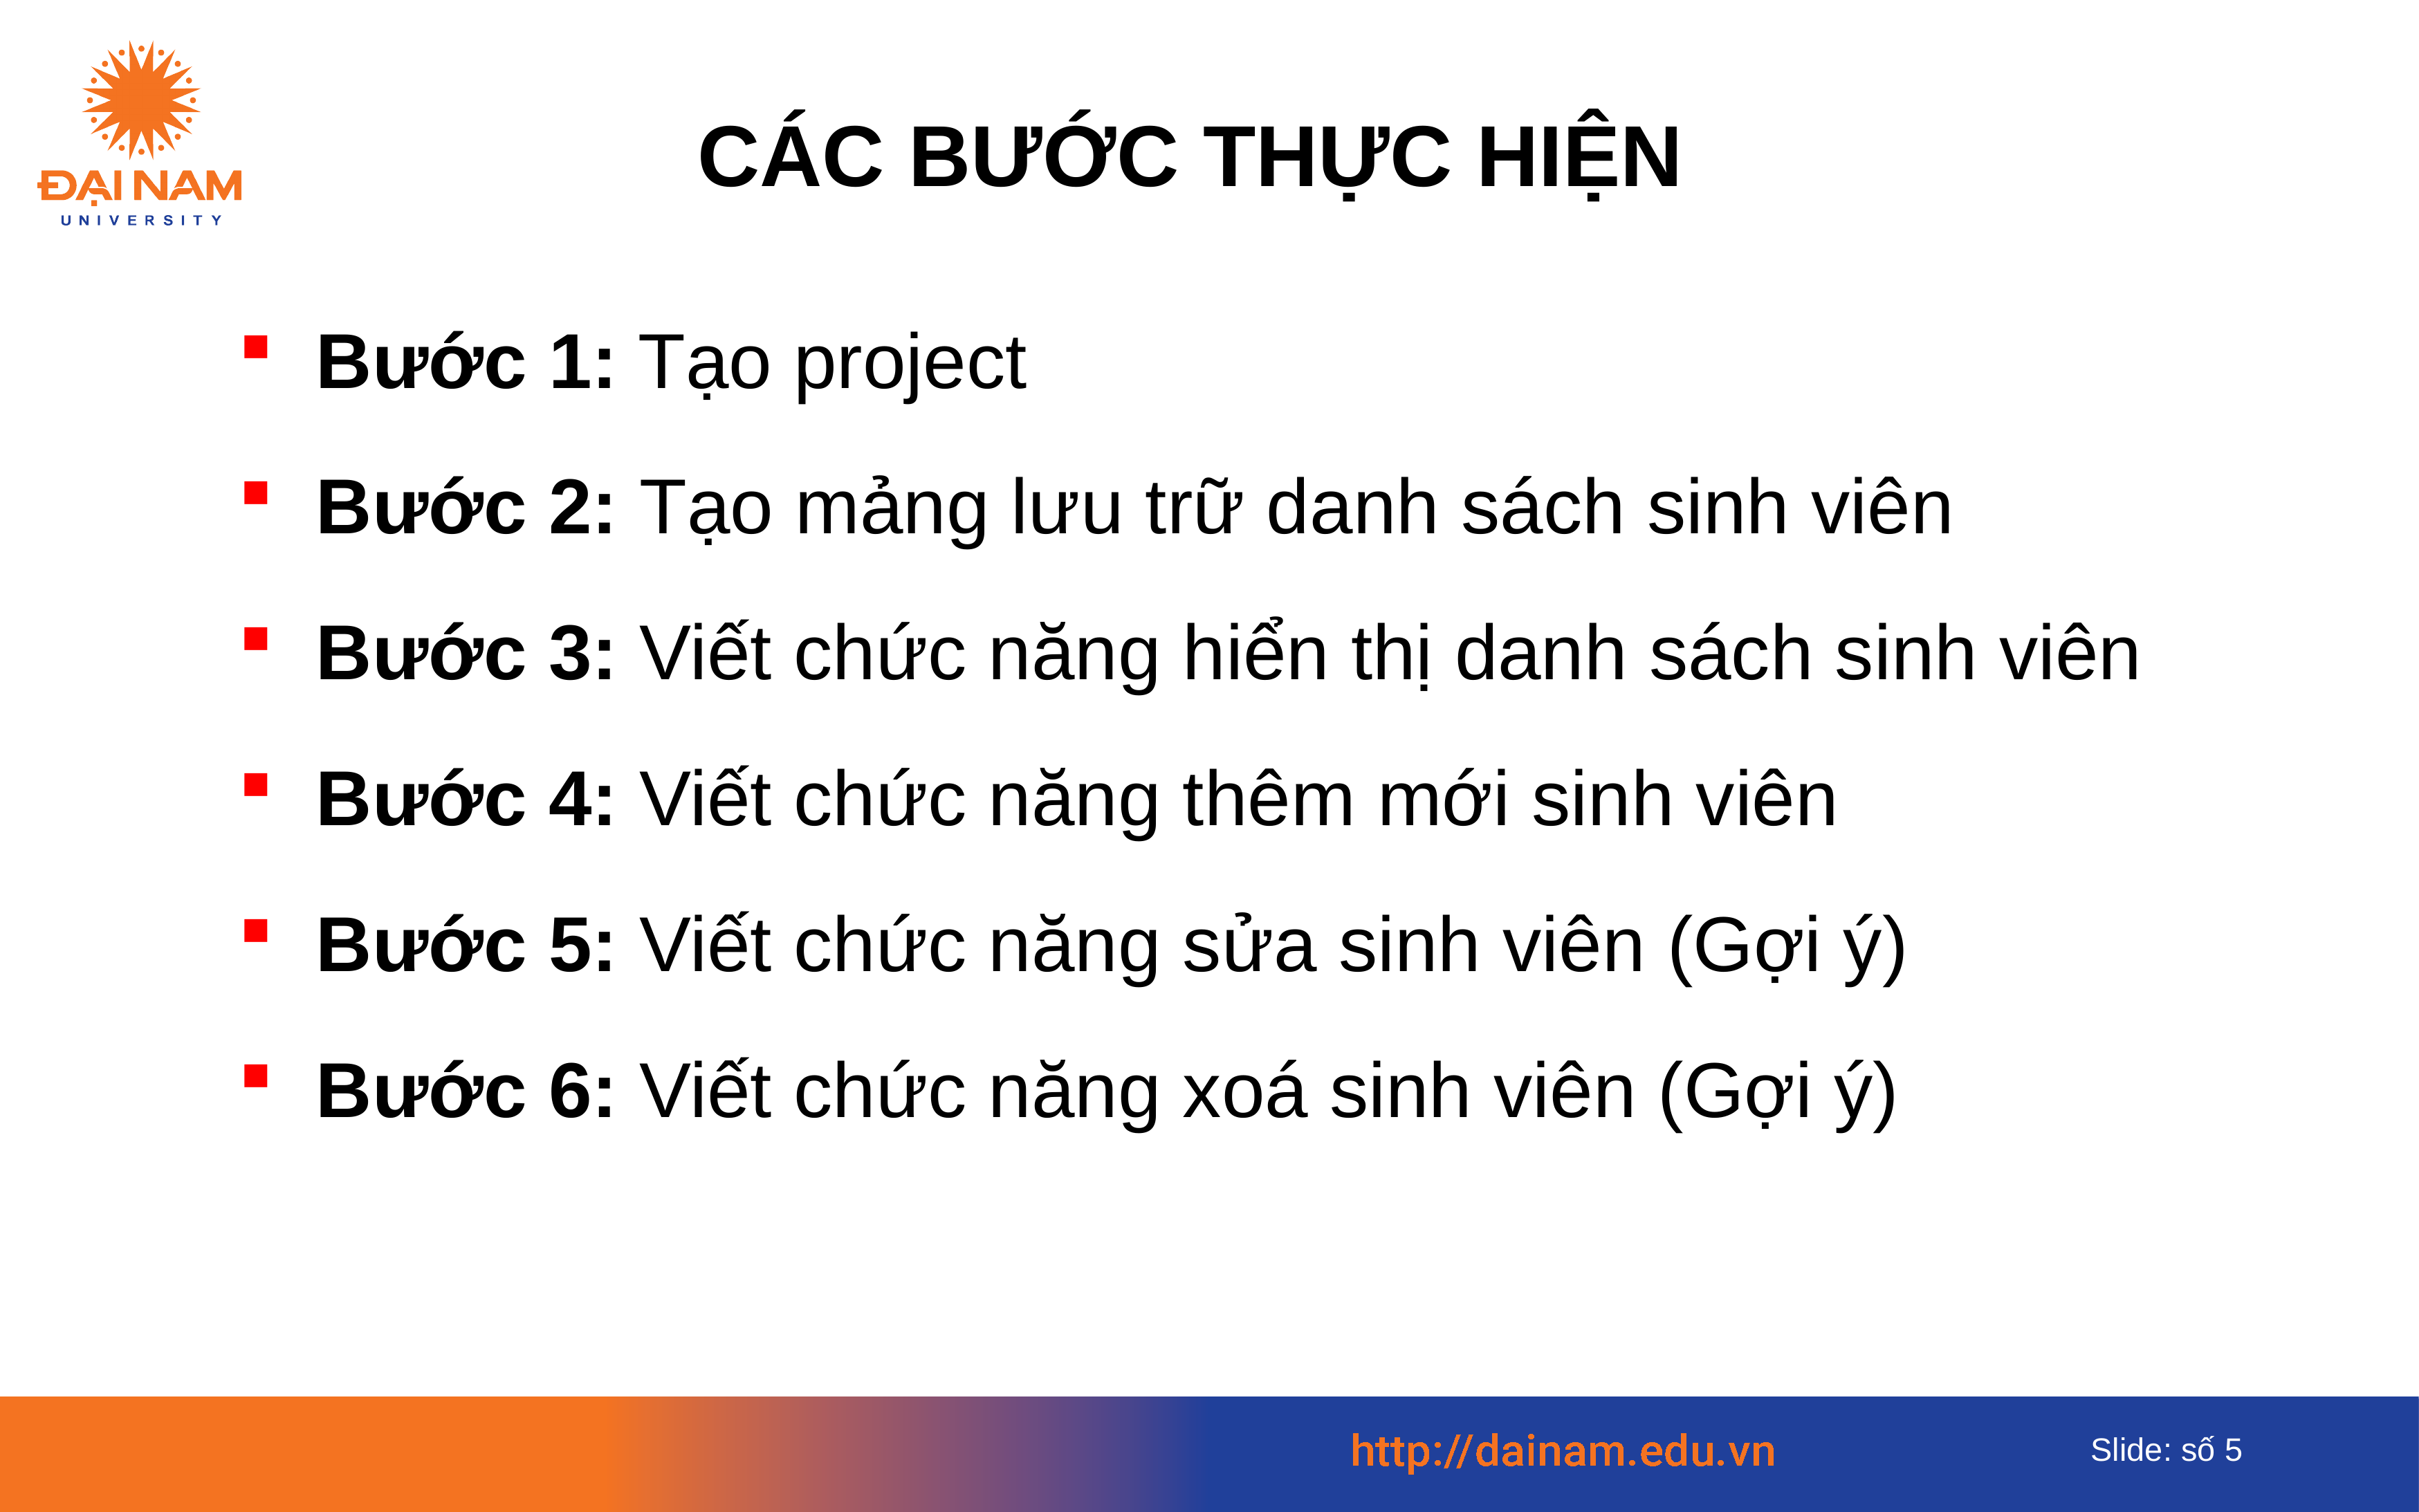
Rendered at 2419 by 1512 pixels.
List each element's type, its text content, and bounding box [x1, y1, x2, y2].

picture [0, 1396, 2419, 1512]
text_box CÁC BƯỚC THỰC HIỆN [575, 43, 1844, 210]
text_box Bước 1: Tạo project Bước 2: Tạo mảng lưu trữ danh sách sinh viên Bước 3: Viết chức năng hiển thị danh sách sinh viên Bước 4: Viết chức năng thêm mới sinh viên Bước 5: Viết chức năng sửa sinh viên (Gợi ý) Bước 6: Viết chức năng xoá sinh viên (Gợi ý) [215, 252, 2303, 1309]
picture [37, 40, 241, 225]
